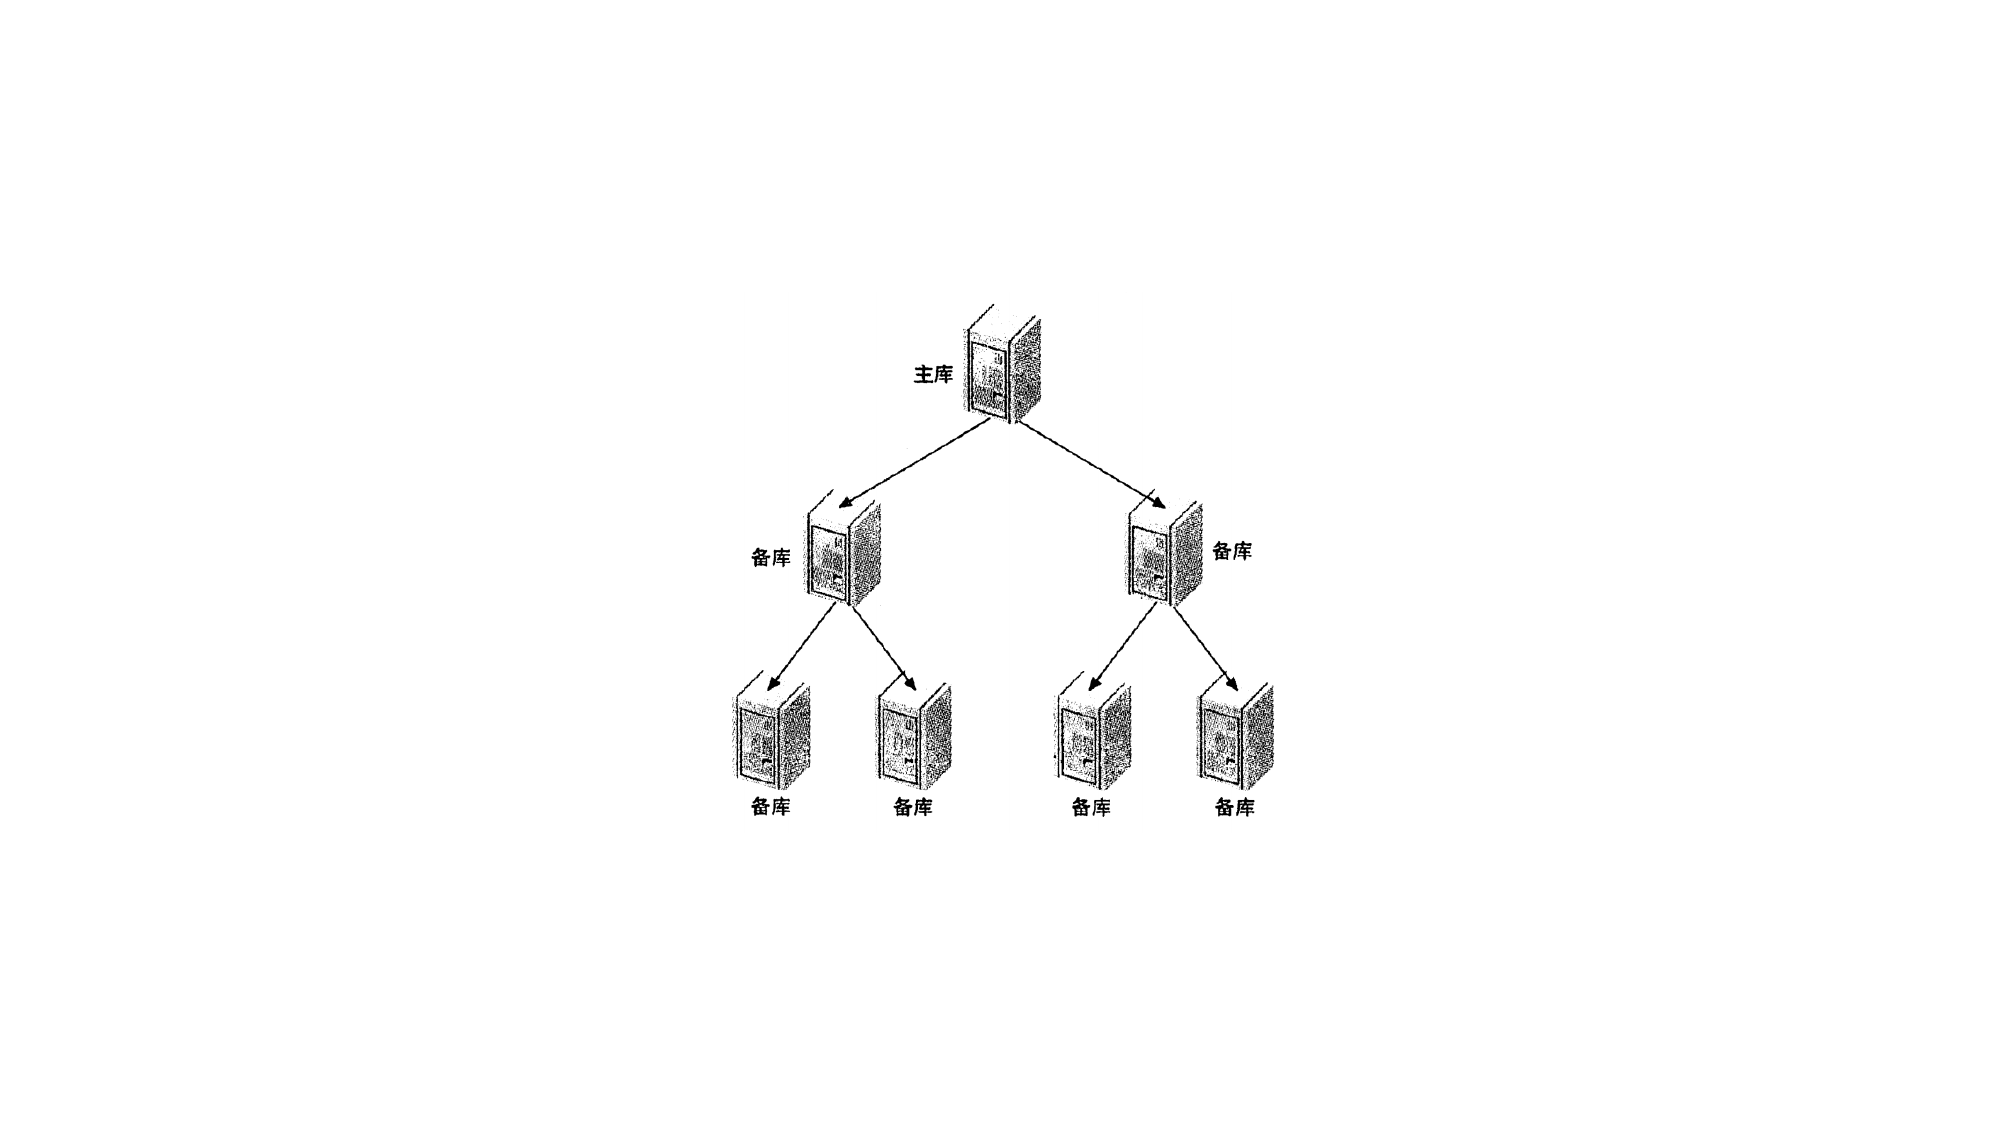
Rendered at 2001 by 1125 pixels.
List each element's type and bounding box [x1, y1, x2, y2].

picture [708, 292, 1292, 833]
